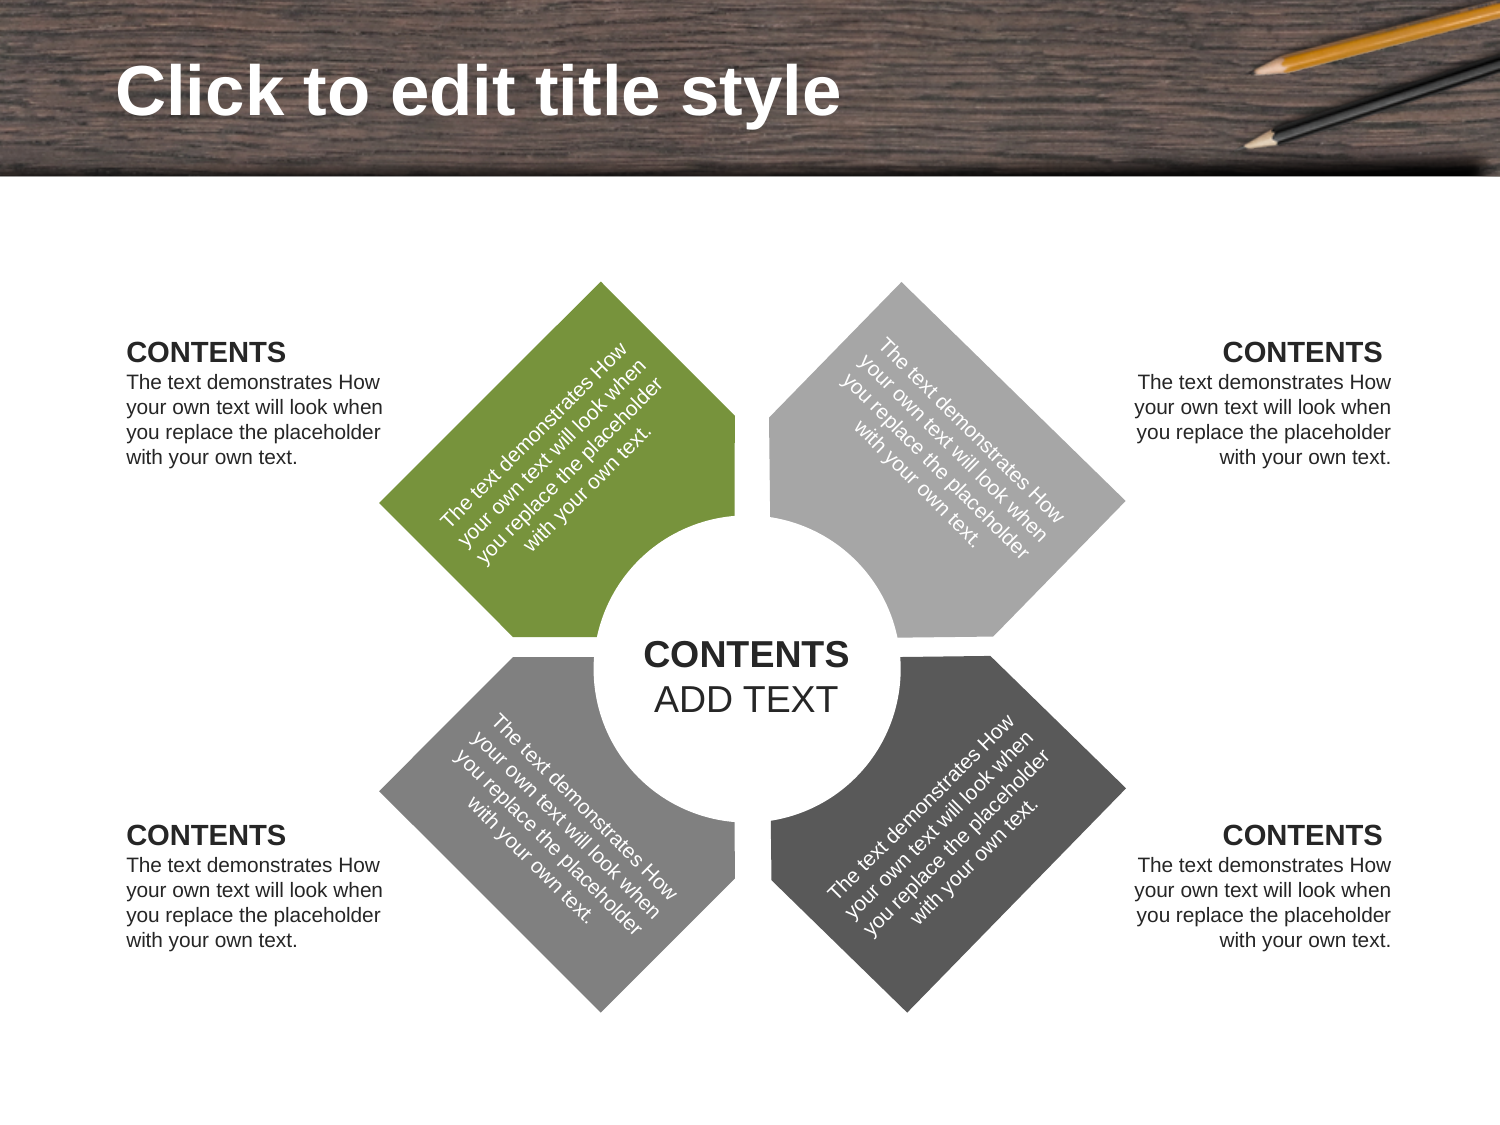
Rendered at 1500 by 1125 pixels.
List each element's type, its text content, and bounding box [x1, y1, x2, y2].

text_box CONTENTS ADD TEXT [598, 622, 895, 728]
text_box CONTENTS The text demonstrates How your own text will look when you replace the placeholder with your own text. [111, 326, 407, 477]
text_box CONTENTS The text demonstrates How your own text will look when you replace the placeholder with your own text. [1110, 808, 1407, 959]
text_box The text demonstrates How your own text will look when you replace the placeholder with your own text. [801, 687, 1092, 979]
text_box CONTENTS The text demonstrates How your own text will look when you replace the placeholder with your own text. [1110, 326, 1407, 477]
text_box [377, 279, 737, 640]
title Click to edit title style [100, 11, 1130, 164]
text_box [766, 279, 1128, 640]
text_box [603, 728, 892, 825]
text_box The text demonstrates How your own text will look when you replace the placeholder with your own text. [414, 687, 705, 979]
picture [0, 0, 1500, 1125]
text_box [598, 513, 903, 718]
text_box CONTENTS The text demonstrates How your own text will look when you replace the placeholder with your own text. [111, 808, 407, 959]
text_box [591, 624, 598, 714]
text_box The text demonstrates How your own text will look when you replace the placeholder with your own text. [414, 315, 705, 606]
text_box [377, 654, 737, 1015]
text_box [768, 653, 1129, 1015]
text_box The text demonstrates How your own text will look when you replace the placeholder with your own text. [801, 311, 1092, 602]
